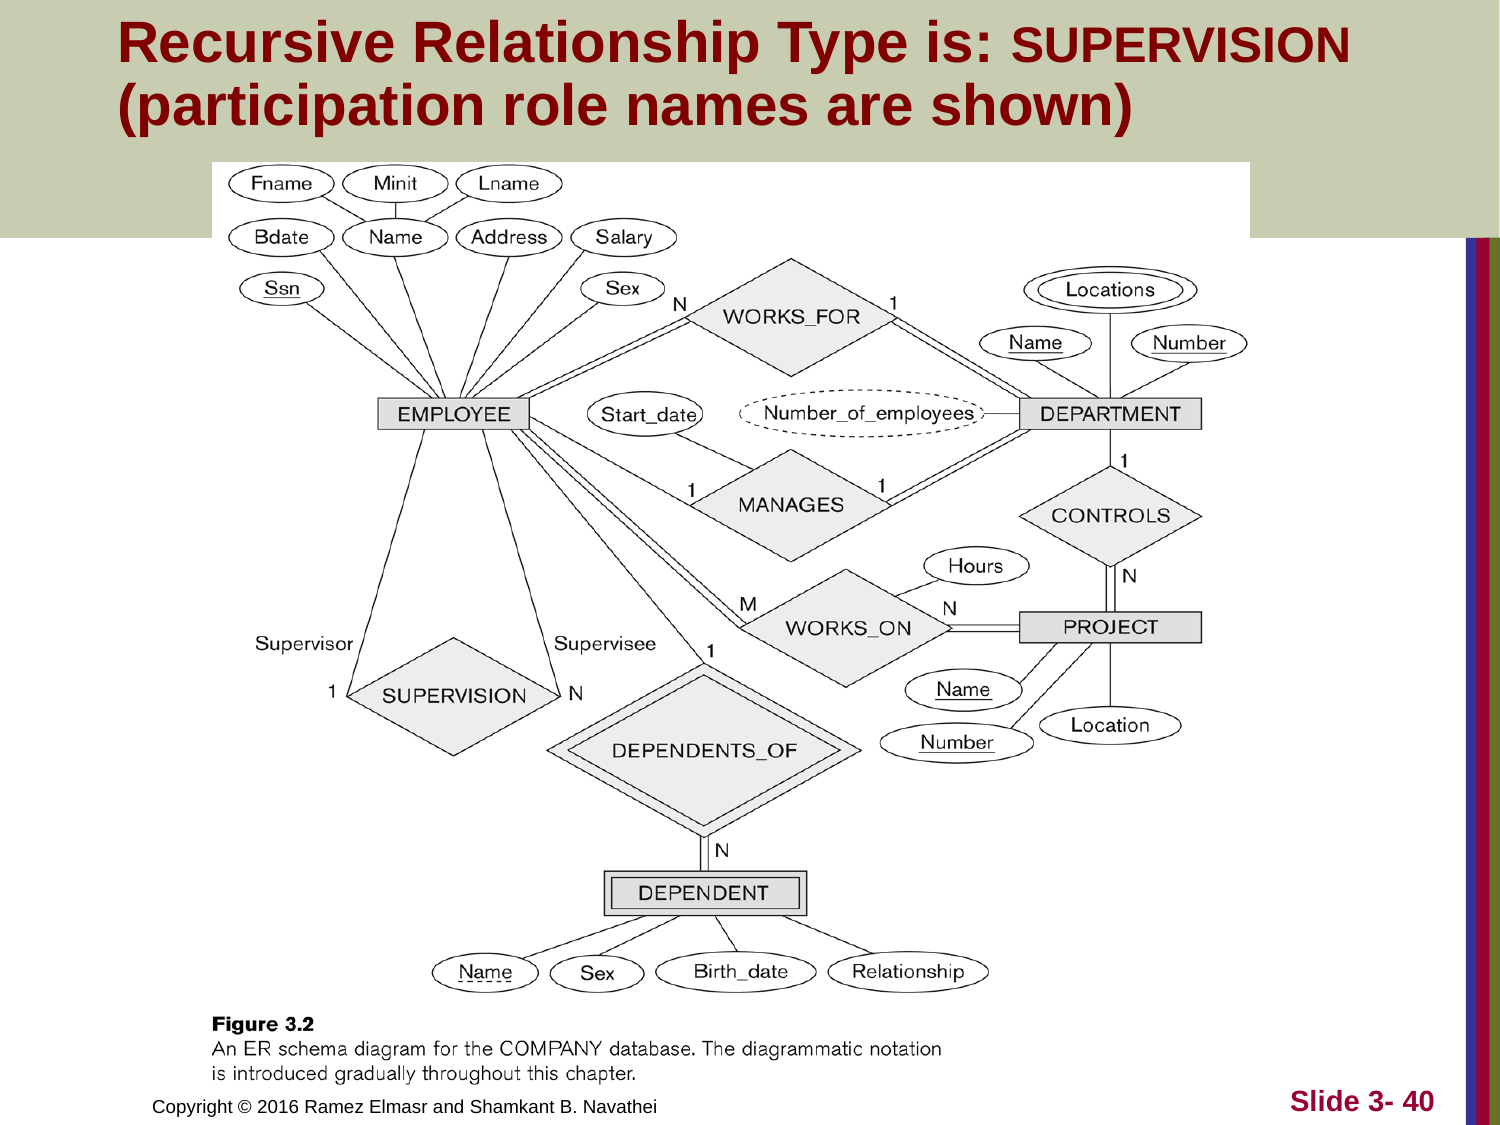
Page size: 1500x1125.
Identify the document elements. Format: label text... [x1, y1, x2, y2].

title Recursive Relationship Type is: SUPERVISION (participation role names are shown) [102, 12, 1405, 139]
slide_number Slide 3- 40 [1137, 1049, 1451, 1125]
picture [212, 162, 1251, 1088]
